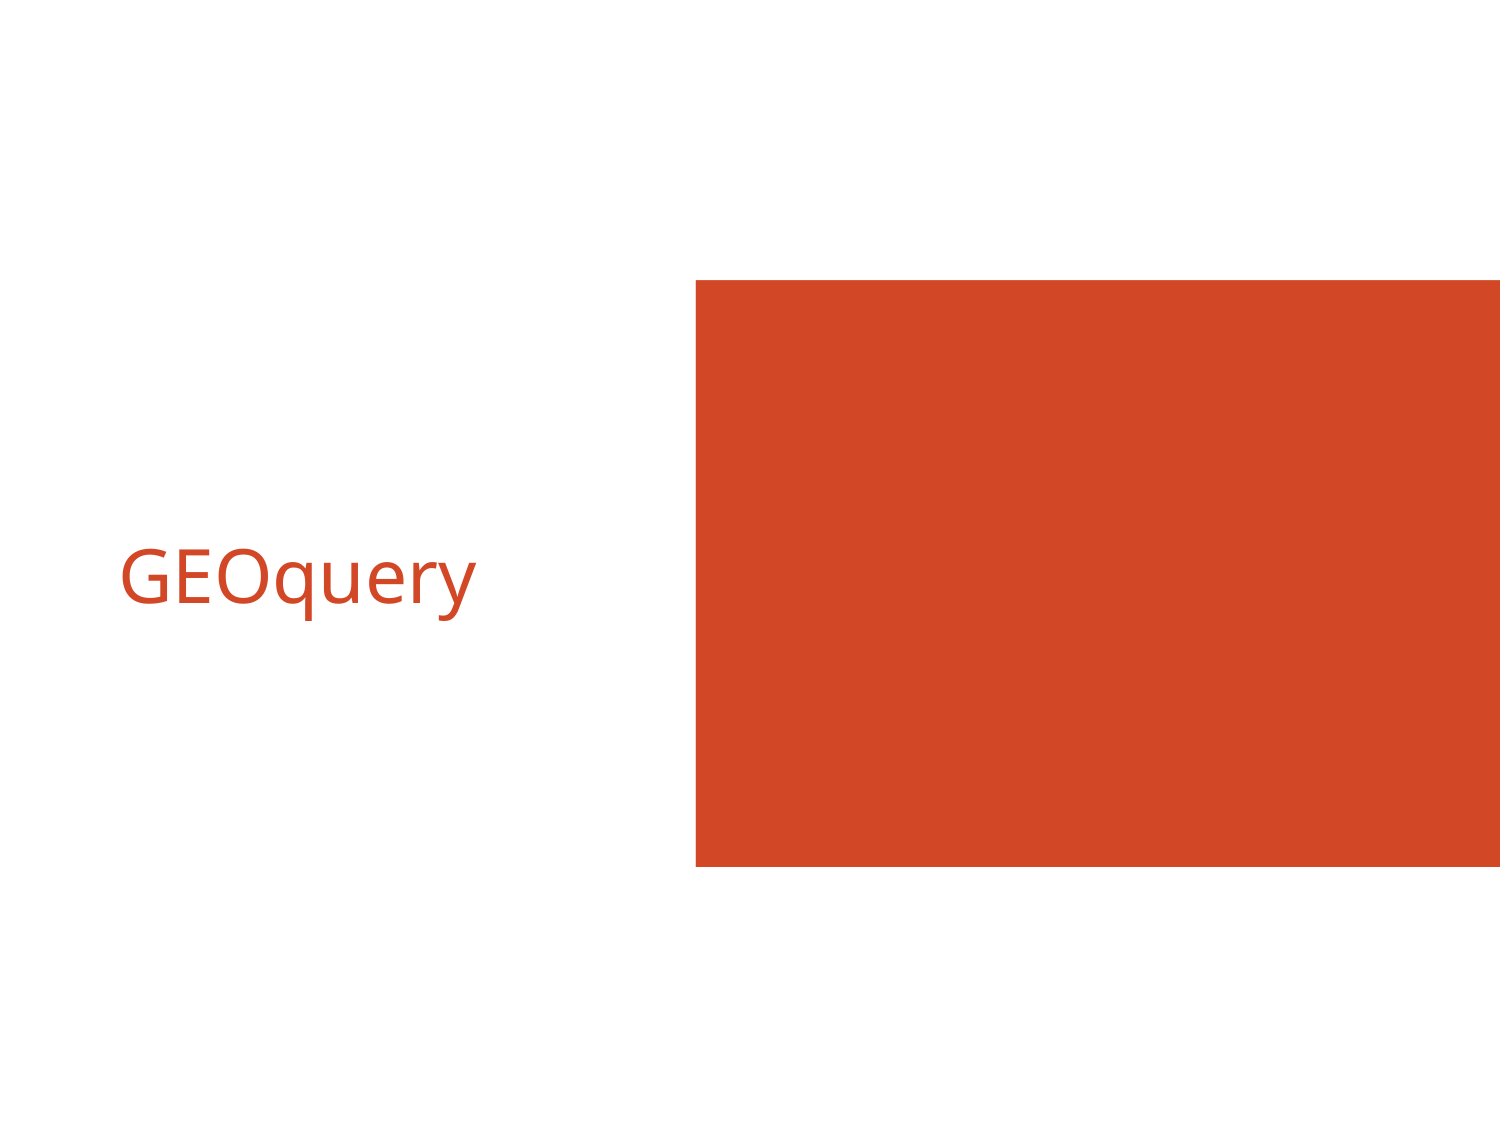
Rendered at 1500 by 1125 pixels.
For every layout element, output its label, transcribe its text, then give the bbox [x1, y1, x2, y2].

title GEOquery [103, 394, 658, 753]
